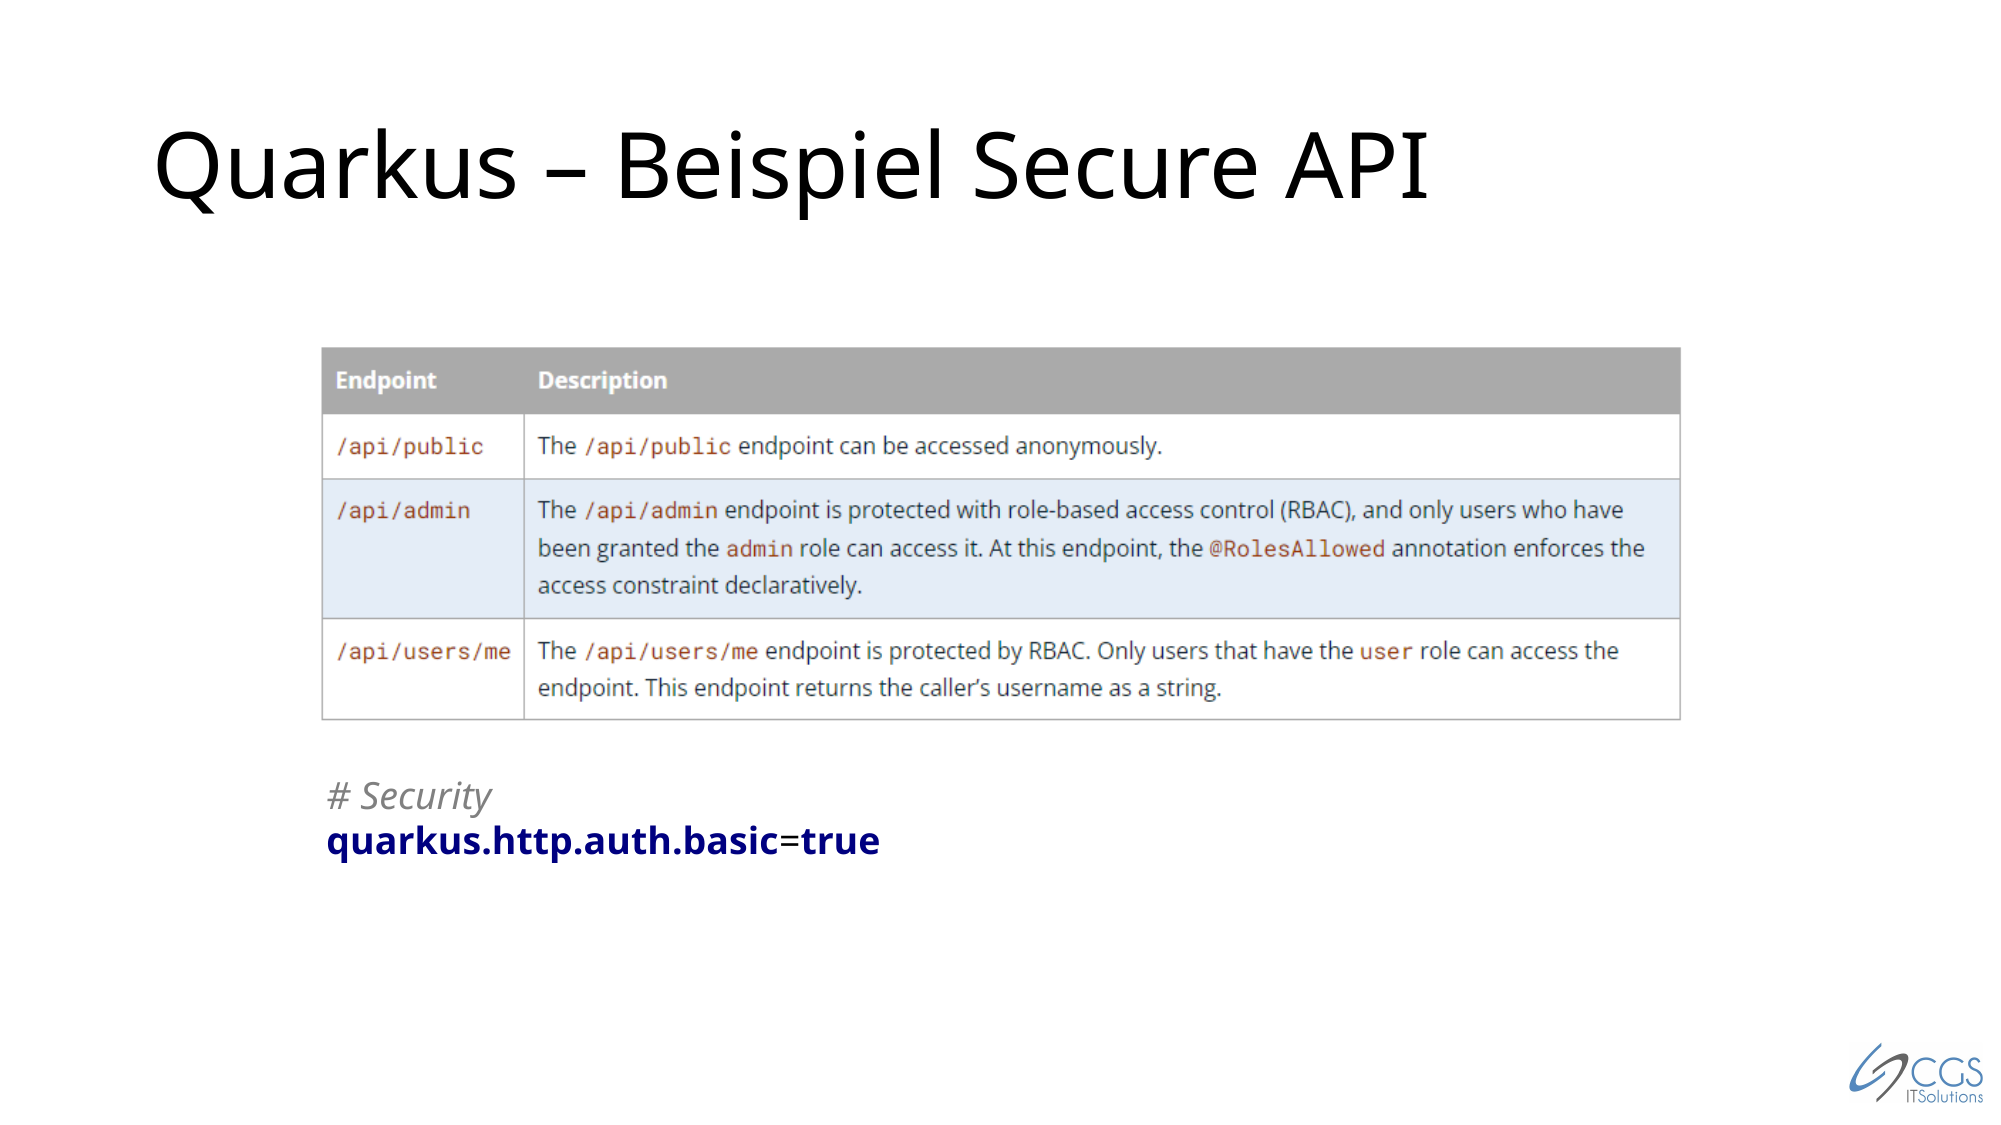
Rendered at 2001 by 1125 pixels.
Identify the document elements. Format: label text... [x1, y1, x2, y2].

title Quarkus – Beispiel Secure API [137, 59, 1863, 278]
picture [1849, 1042, 1983, 1103]
picture [299, 329, 1701, 729]
text_box # Security quarkus.http.auth.basic=true [311, 764, 1019, 870]
